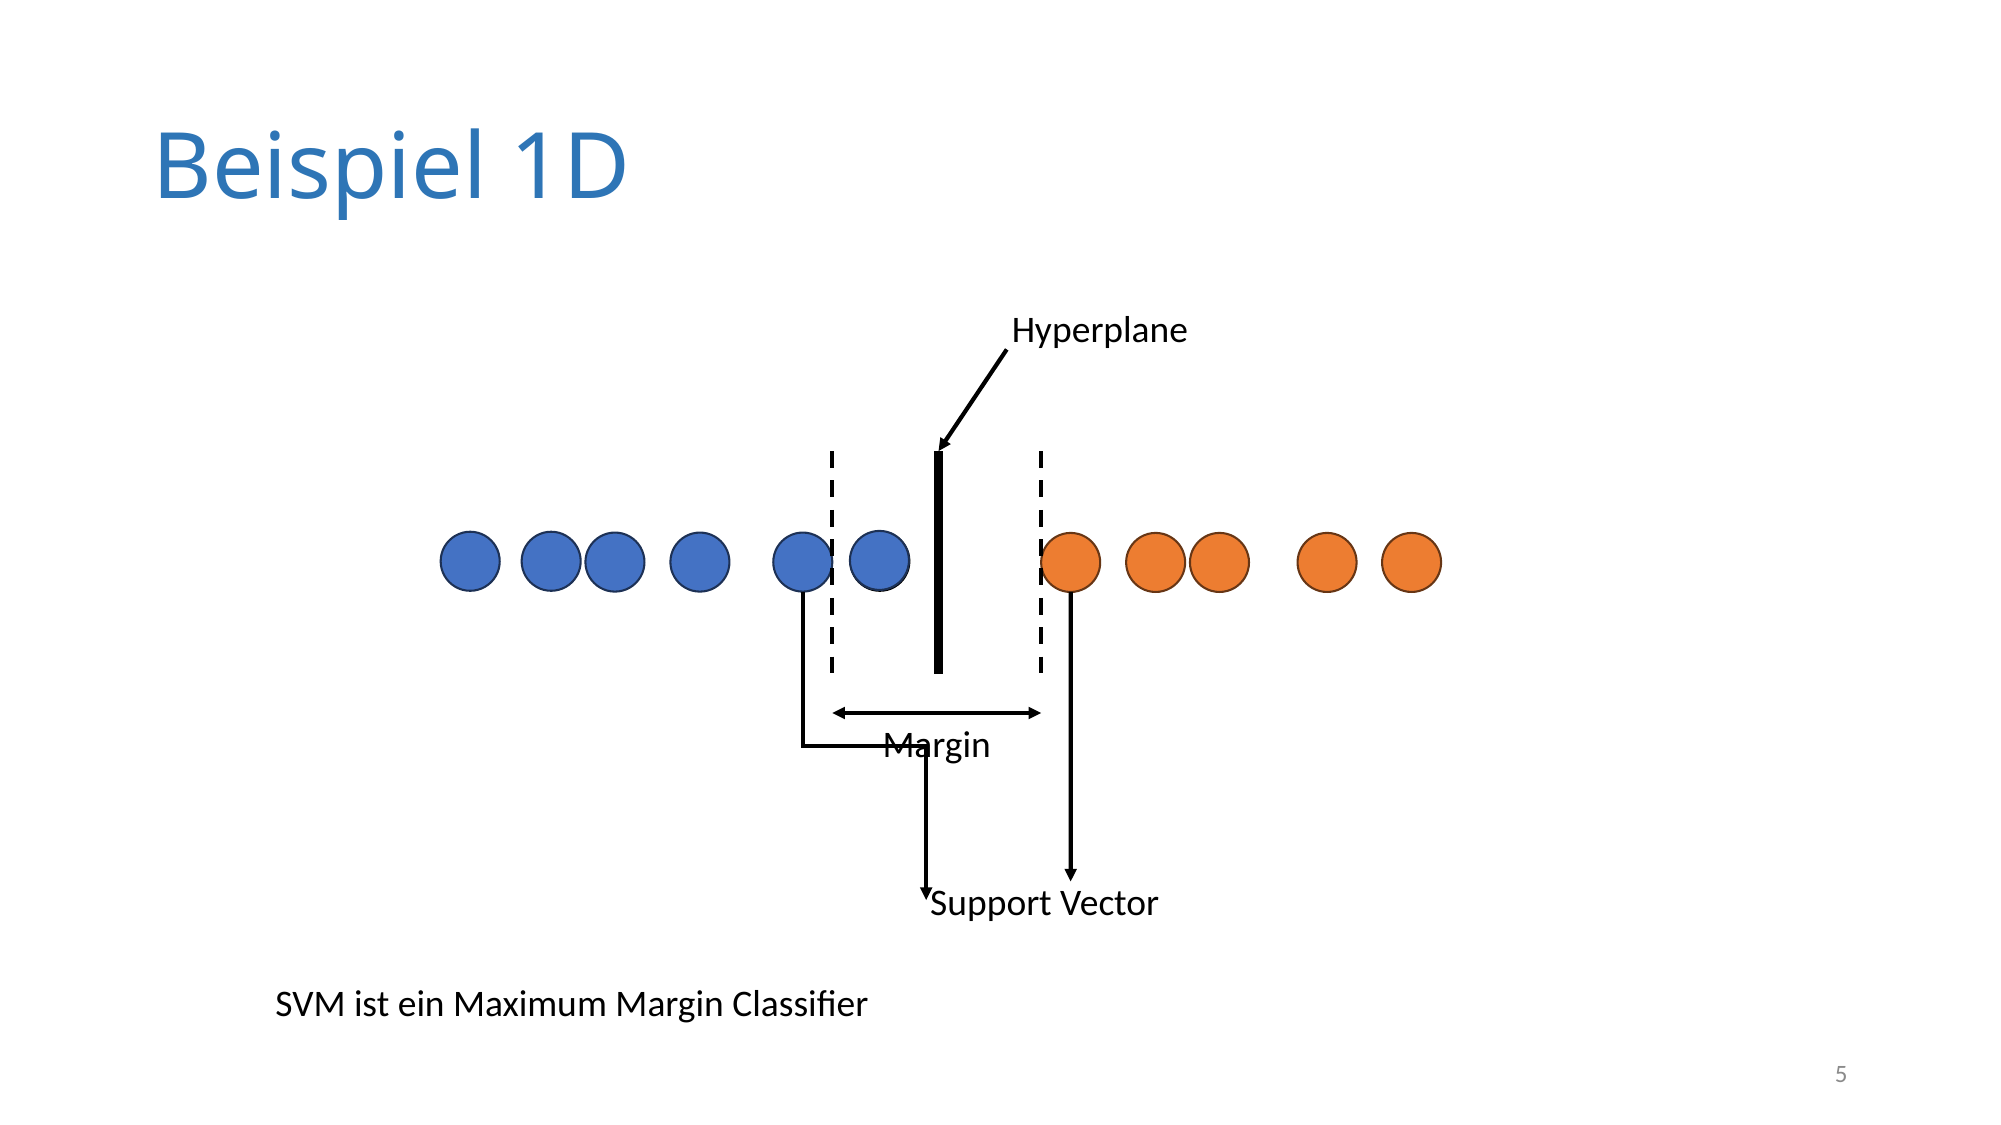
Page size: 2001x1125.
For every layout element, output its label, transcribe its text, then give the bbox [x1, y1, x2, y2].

text_box [1188, 531, 1251, 594]
text_box [439, 530, 501, 592]
text_box [1042, 531, 1102, 591]
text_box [938, 297, 1205, 451]
text_box [1125, 531, 1187, 591]
slide_number 5 [1412, 1042, 1863, 1103]
text_box [520, 530, 582, 592]
text_box [669, 531, 731, 593]
text_box [848, 529, 911, 591]
text_box [1296, 531, 1358, 594]
text_box [1381, 531, 1443, 594]
text_box SVM ist ein Maximum Margin Classifier [260, 971, 884, 1032]
text_box [584, 531, 646, 593]
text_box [802, 591, 1176, 932]
title Beispiel 1D [137, 59, 1863, 278]
text_box [772, 531, 832, 593]
